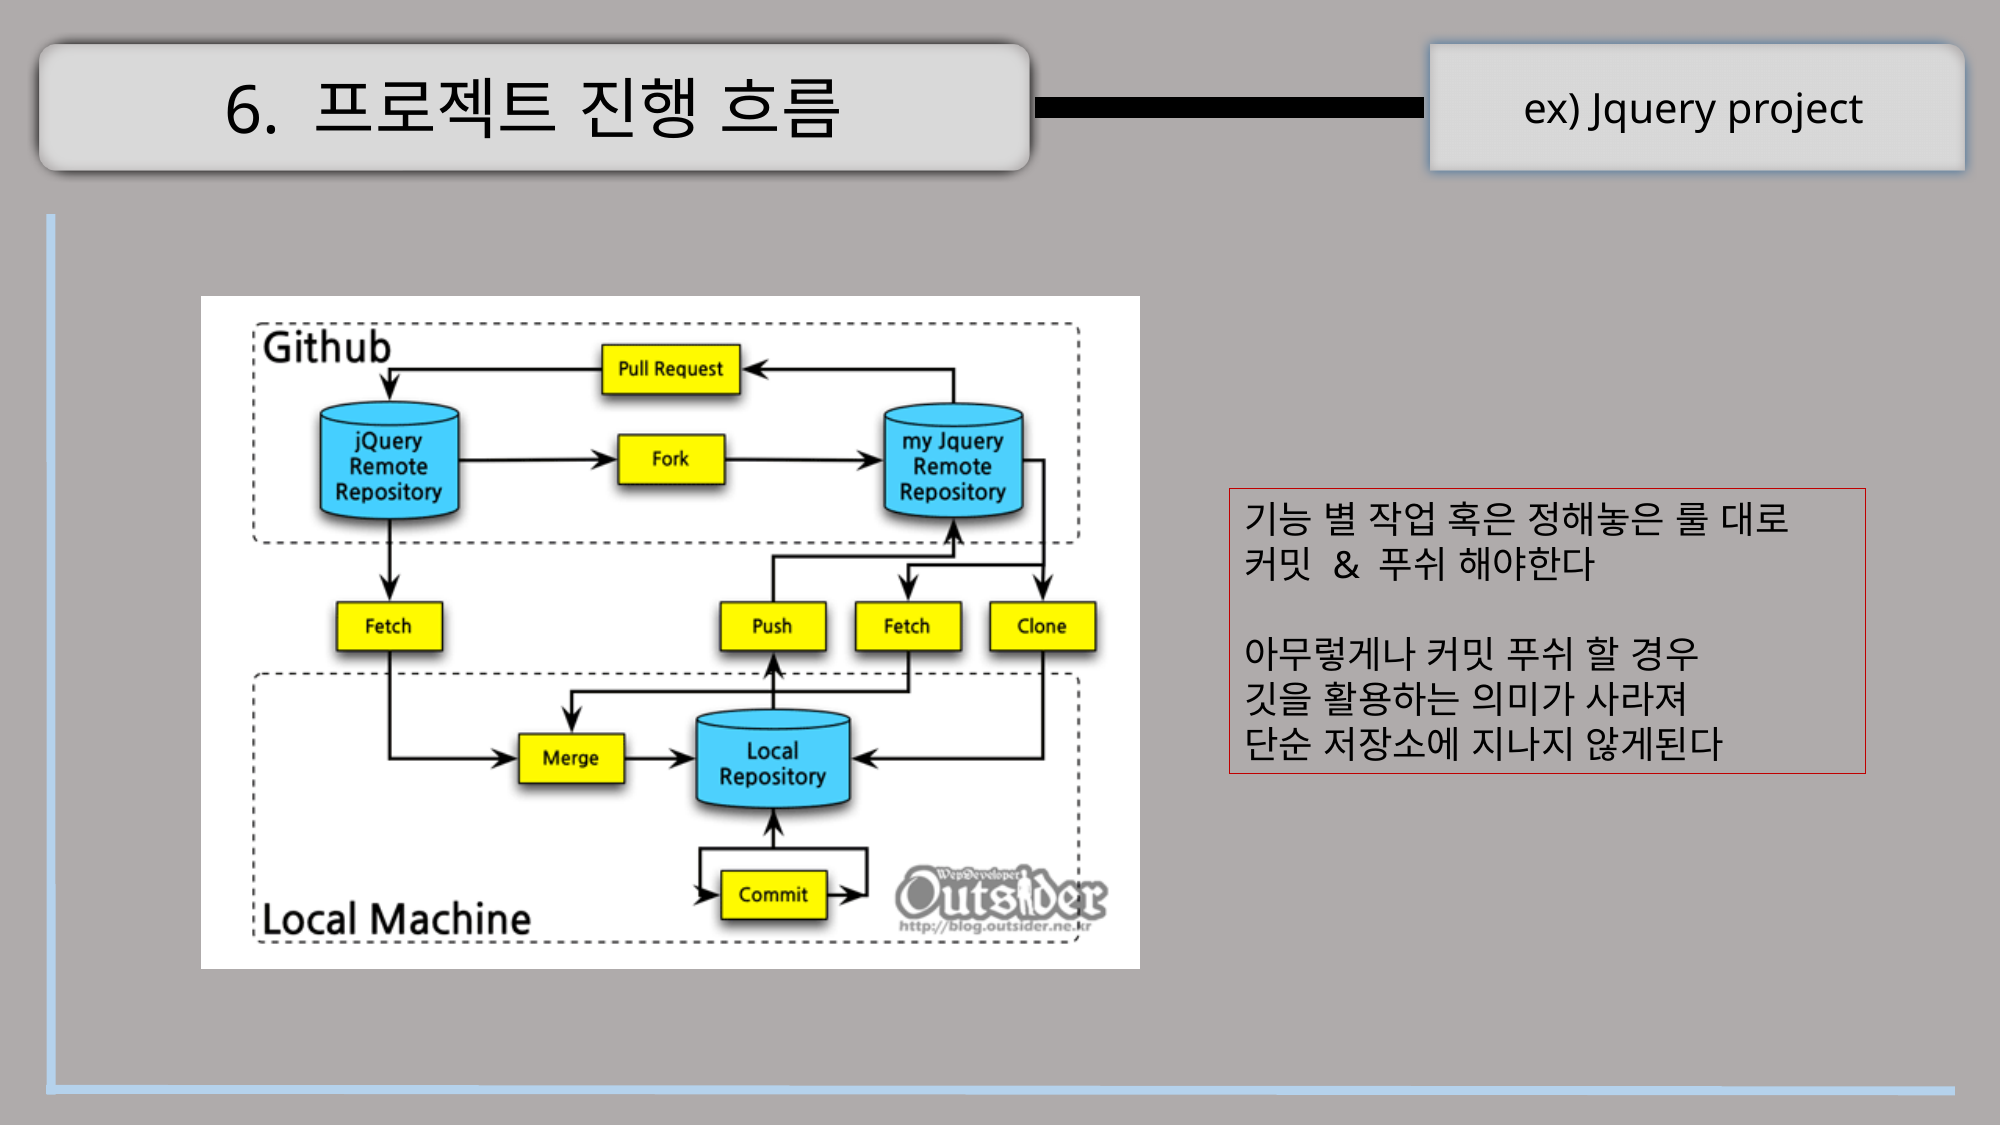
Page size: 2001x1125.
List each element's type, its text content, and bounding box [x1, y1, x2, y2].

text_box 6. 프로젝트 진행 흐름 [51, 57, 1018, 159]
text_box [46, 214, 1955, 1095]
text_box ex) Jquery project [1442, 57, 1953, 159]
